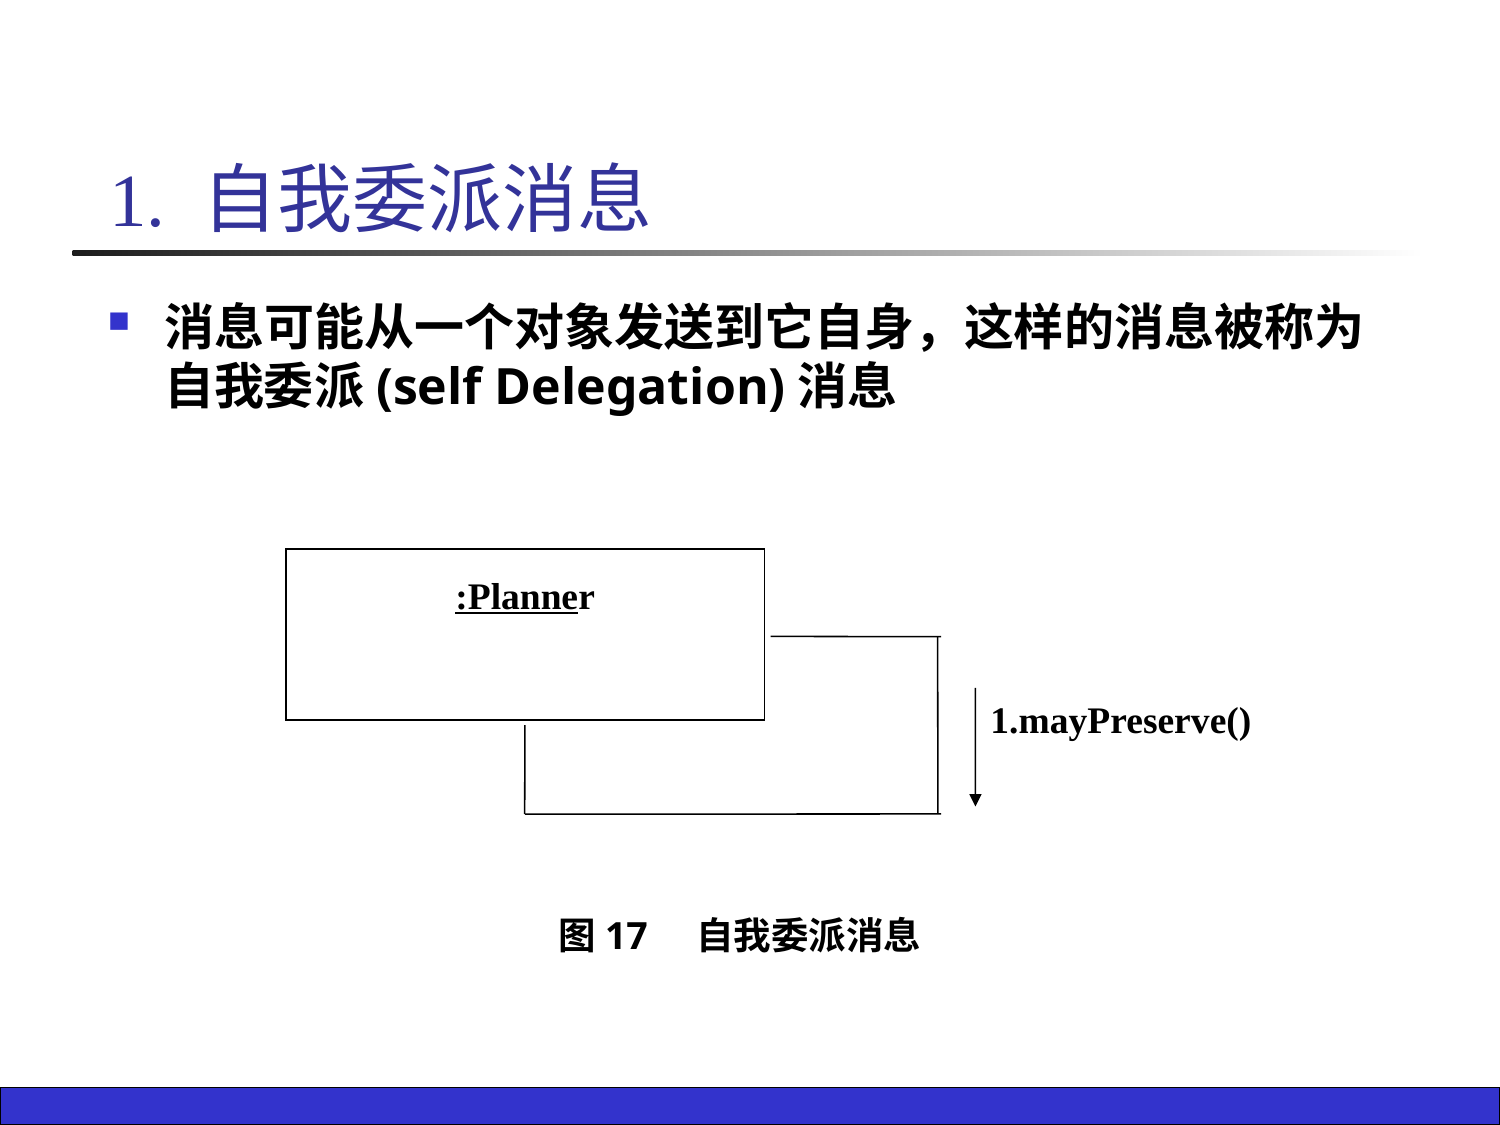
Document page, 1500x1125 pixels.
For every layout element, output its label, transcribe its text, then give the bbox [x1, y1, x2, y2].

text_box 图17 自我委派消息 [466, 904, 1022, 965]
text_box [241, 491, 1332, 877]
list 消息可能从一个对象发送到它自身，这样的消息被称为自我委派(self Delegation)消息 [92, 287, 1406, 988]
title 1. 自我委派消息 [94, 50, 1407, 250]
